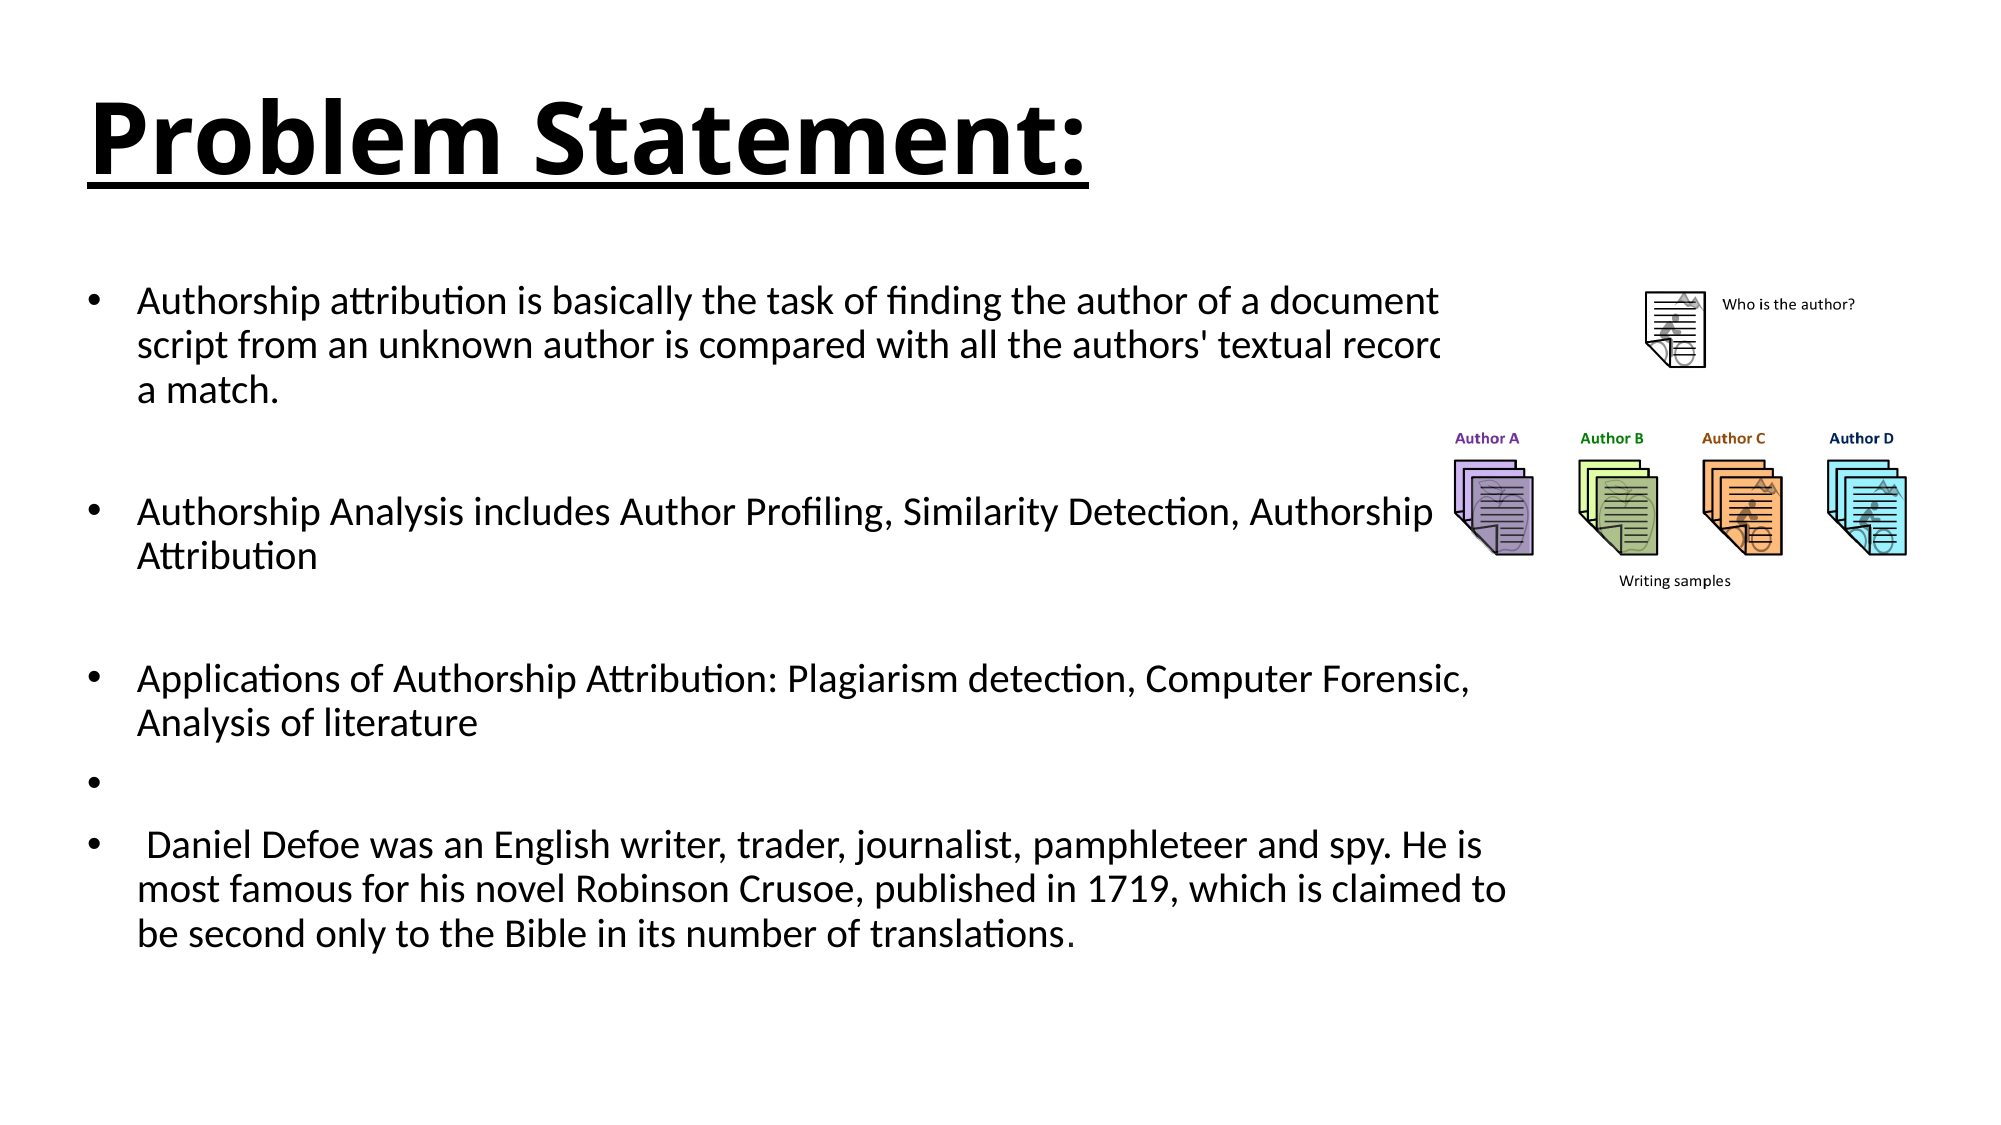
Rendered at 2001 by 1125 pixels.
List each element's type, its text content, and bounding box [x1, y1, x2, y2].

picture [1440, 271, 1913, 592]
title Problem Statement: [72, 56, 1658, 204]
subtitle Authorship attribution is basically the task of finding the author of a document. A script from an unknown author is compared with all the authors' textual records for a match. Authorship Analysis includes Author Profiling, Similarity Detection, Authorship Attribution Applications of Authorship Attribution: Plagiarism detection, Computer Forensic, Analysis of literature Daniel Defoe was an English writer, trader, journalist, pamphleteer and spy. He is most famous for his novel Robinson Crusoe, published in 1719, which is claimed to be second only to the Bible in its number of translations. [72, 271, 1546, 971]
